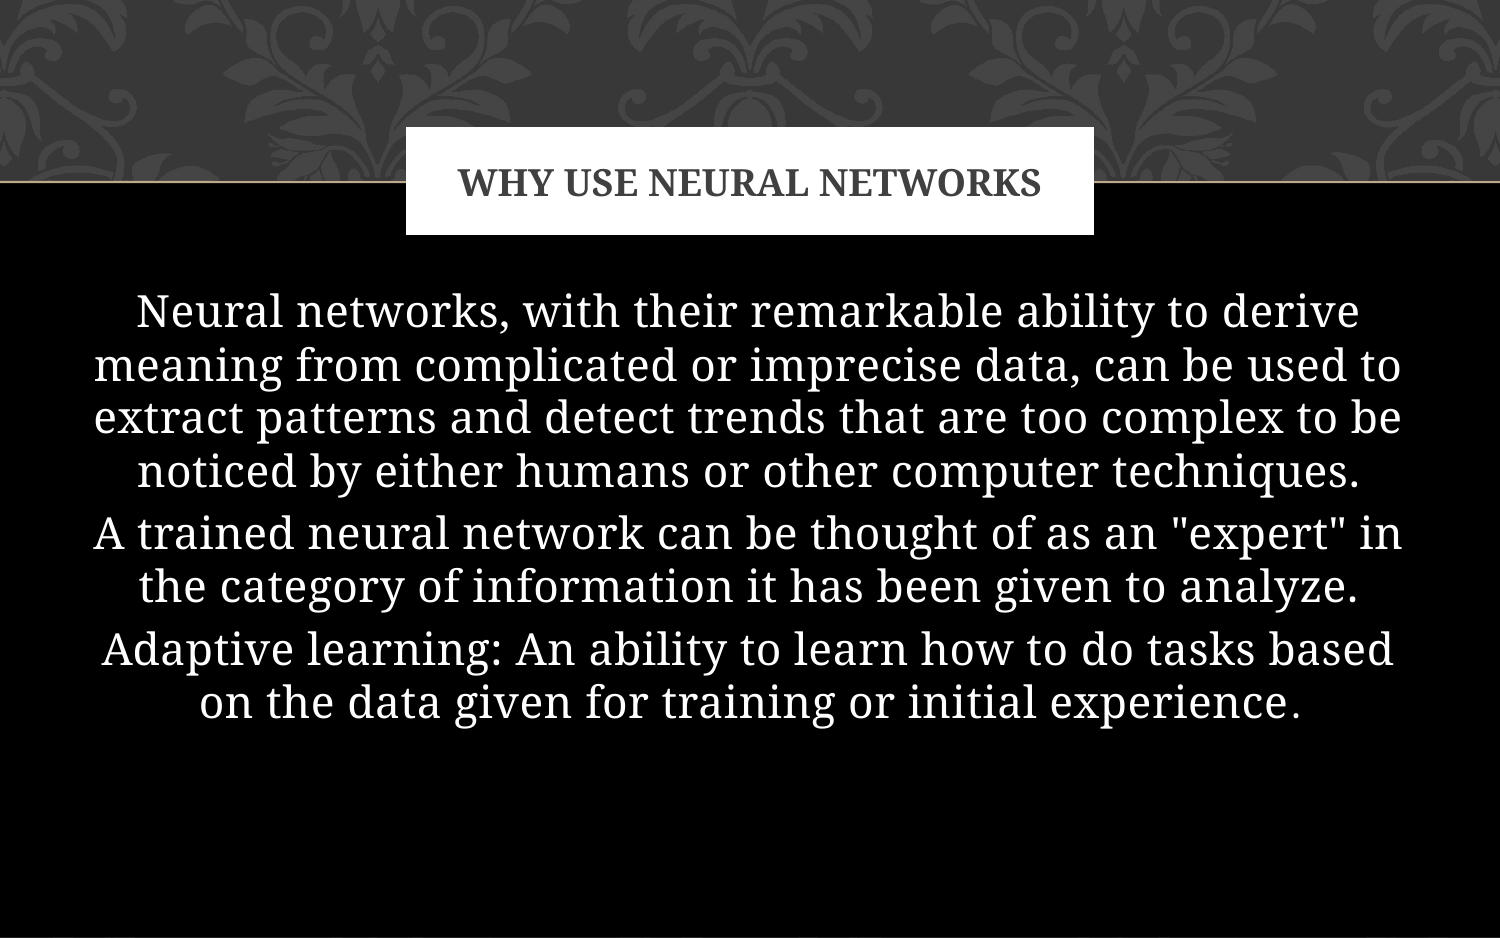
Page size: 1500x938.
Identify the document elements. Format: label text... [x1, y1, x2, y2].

title Why use neural networks [406, 127, 1094, 235]
list Neural networks, with their remarkable ability to derive meaning from complicated or imprecise data, can be used to extract patterns and detect trends that are too complex to be noticed by either humans or other computer techniques. A trained neural network can be thought of as an "expert" in the category of information it has been given to analyze. Adaptive learning: An ability to learn how to do tasks based on the data given for training or initial experience. [75, 276, 1425, 834]
